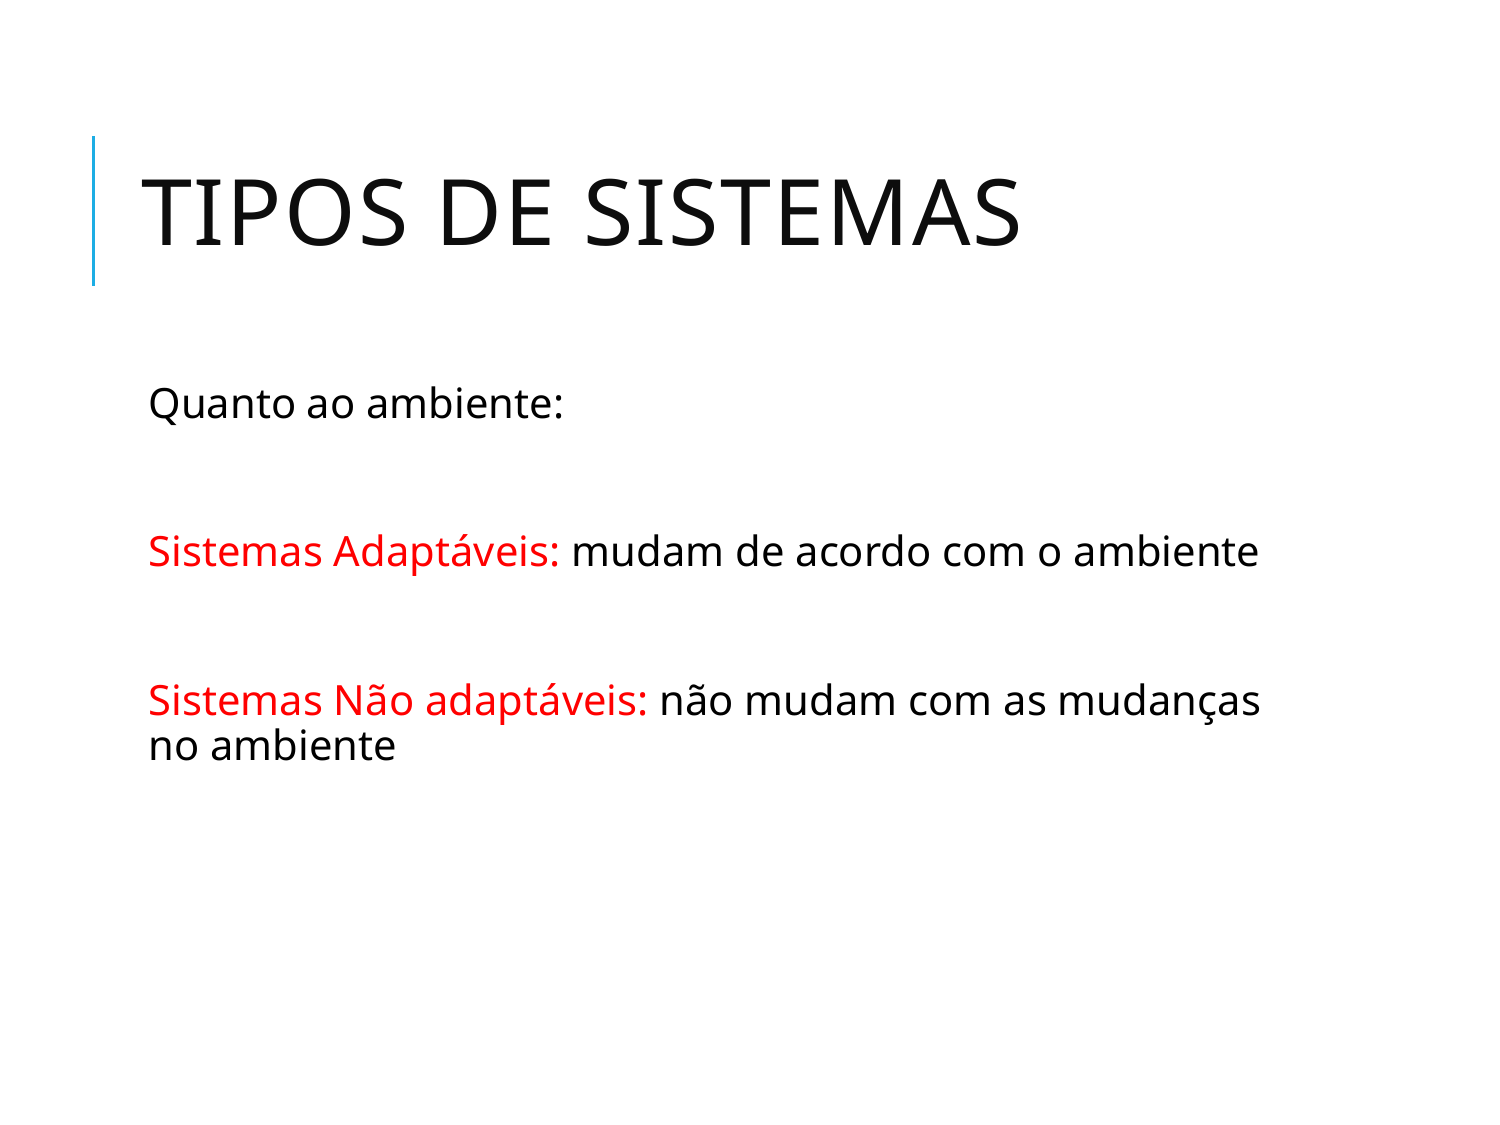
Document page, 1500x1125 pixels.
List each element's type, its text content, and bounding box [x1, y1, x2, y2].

title Tipos de Sistemas [126, 96, 1322, 342]
list Quanto ao ambiente: Sistemas Adaptáveis: mudam de acordo com o ambiente Sistemas Não adaptáveis: não mudam com as mudanças no ambiente [126, 375, 1322, 1035]
